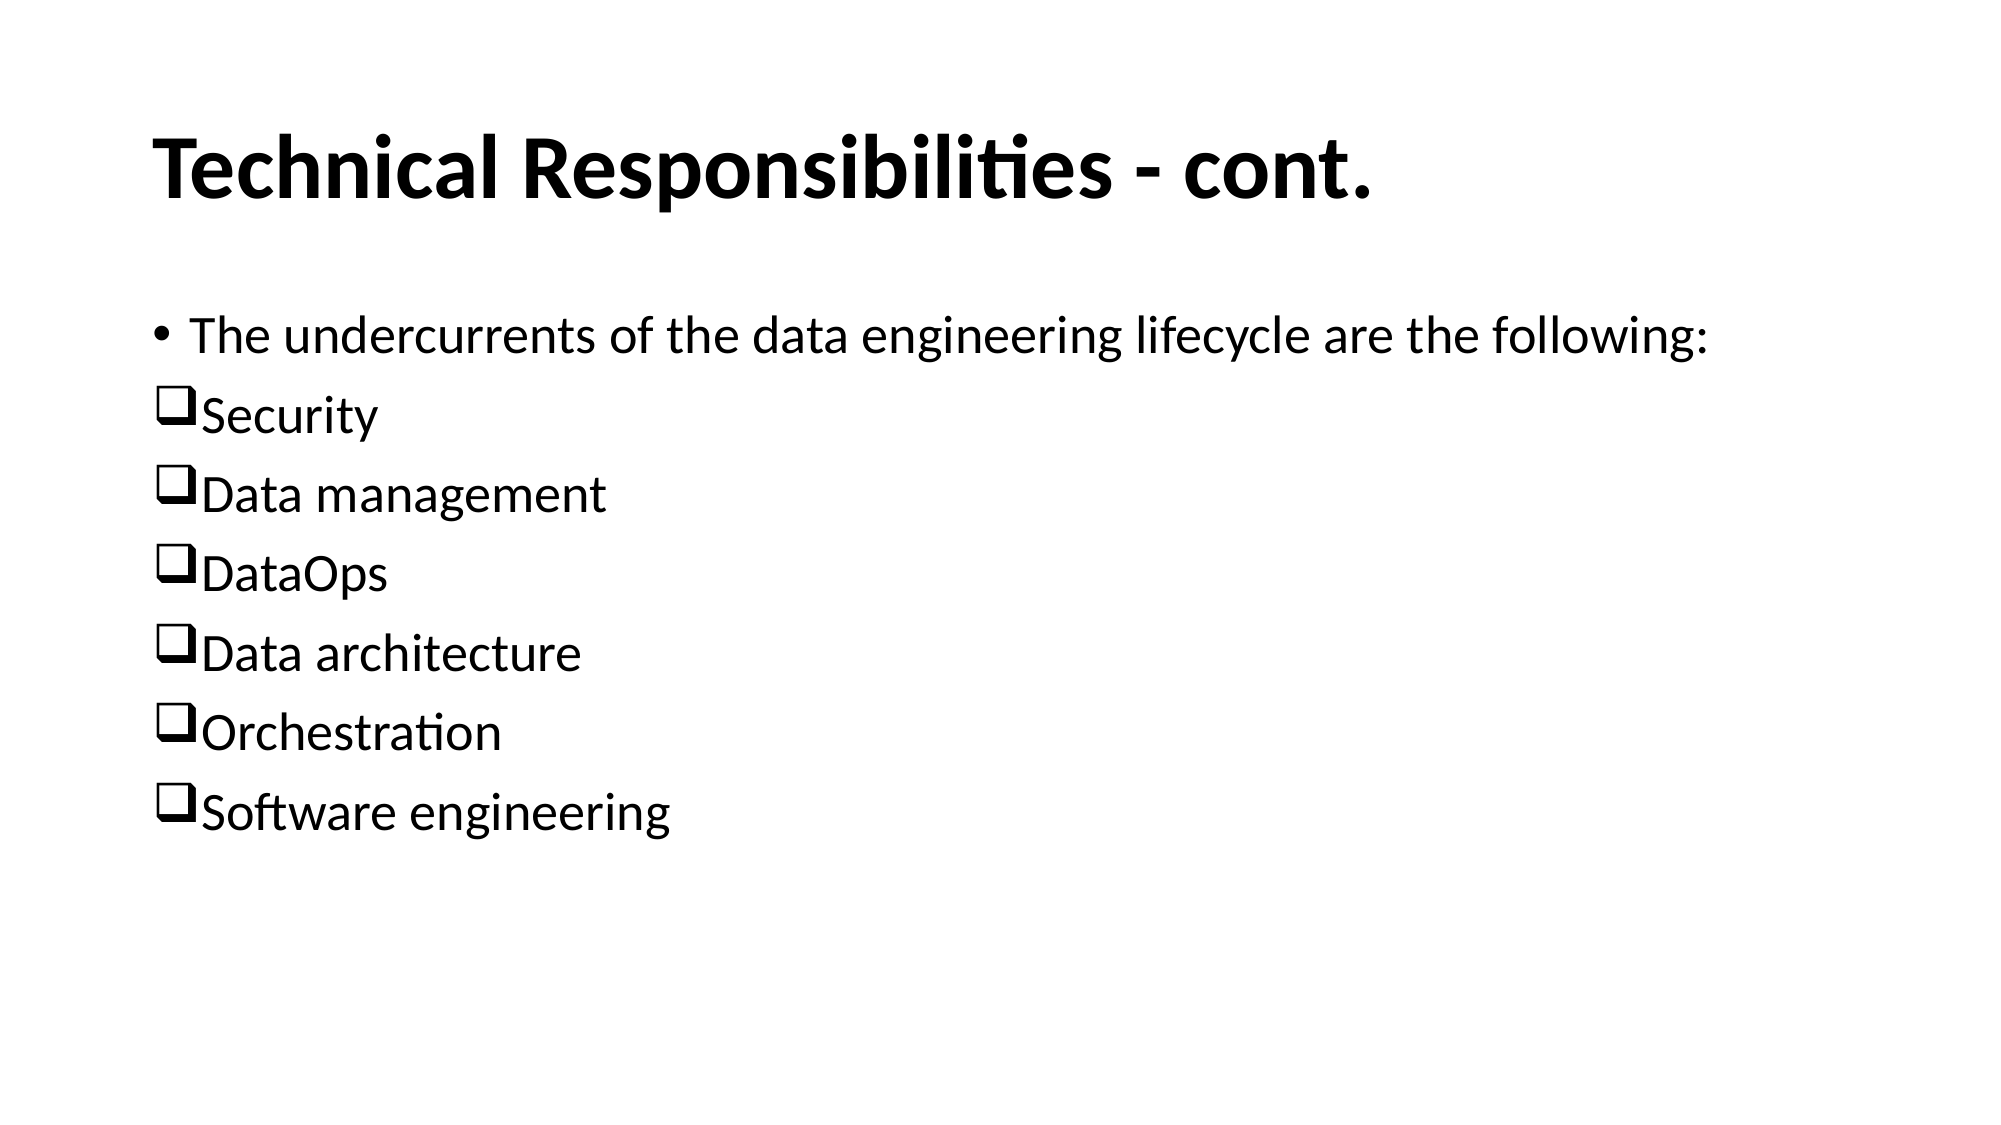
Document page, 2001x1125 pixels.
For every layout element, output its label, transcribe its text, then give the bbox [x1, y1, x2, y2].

list The undercurrents of the data engineering lifecycle are the following: Security Data management DataOps Data architecture Orchestration Software engineering [137, 299, 1863, 1014]
title Technical Responsibilities - cont. [137, 59, 1863, 278]
